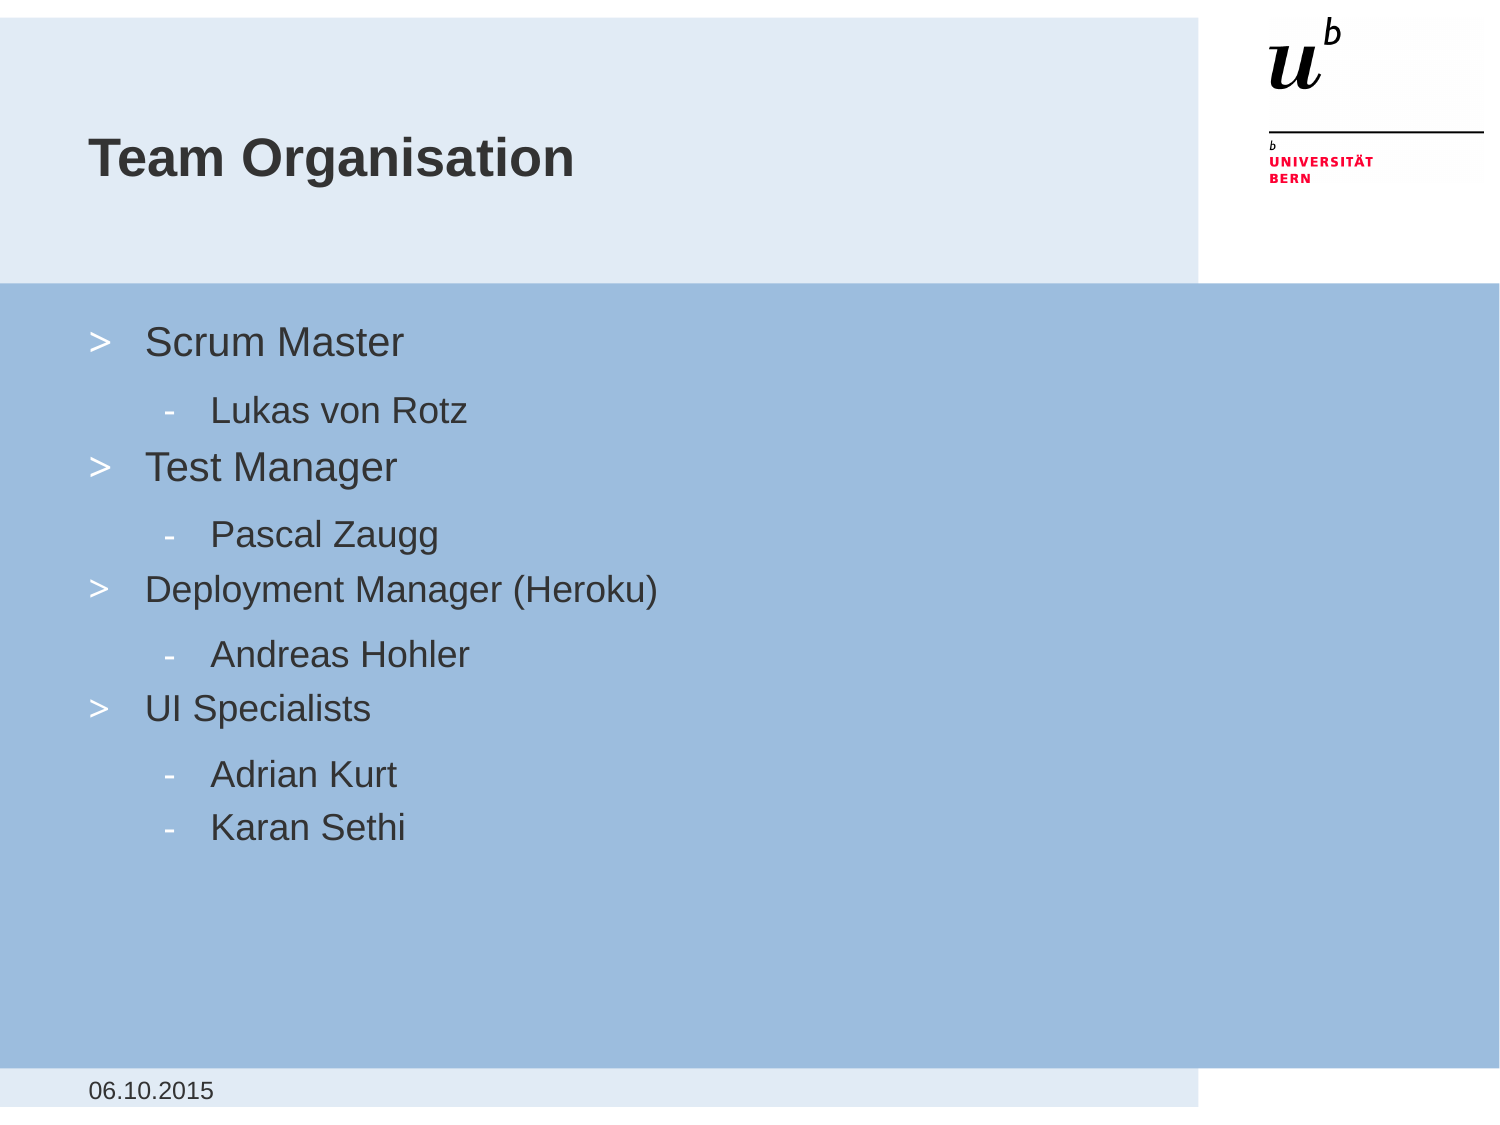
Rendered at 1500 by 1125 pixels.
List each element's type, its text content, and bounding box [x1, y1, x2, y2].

list Scrum Master Lukas von Rotz Test Manager Pascal Zaugg Deployment Manager (Heroku) Andreas Hohler UI Specialists Adrian Kurt Karan Sethi [88, 318, 1411, 1025]
title Team Organisation [88, 129, 1175, 264]
picture [1269, 17, 1484, 183]
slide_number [88, 1073, 714, 1105]
